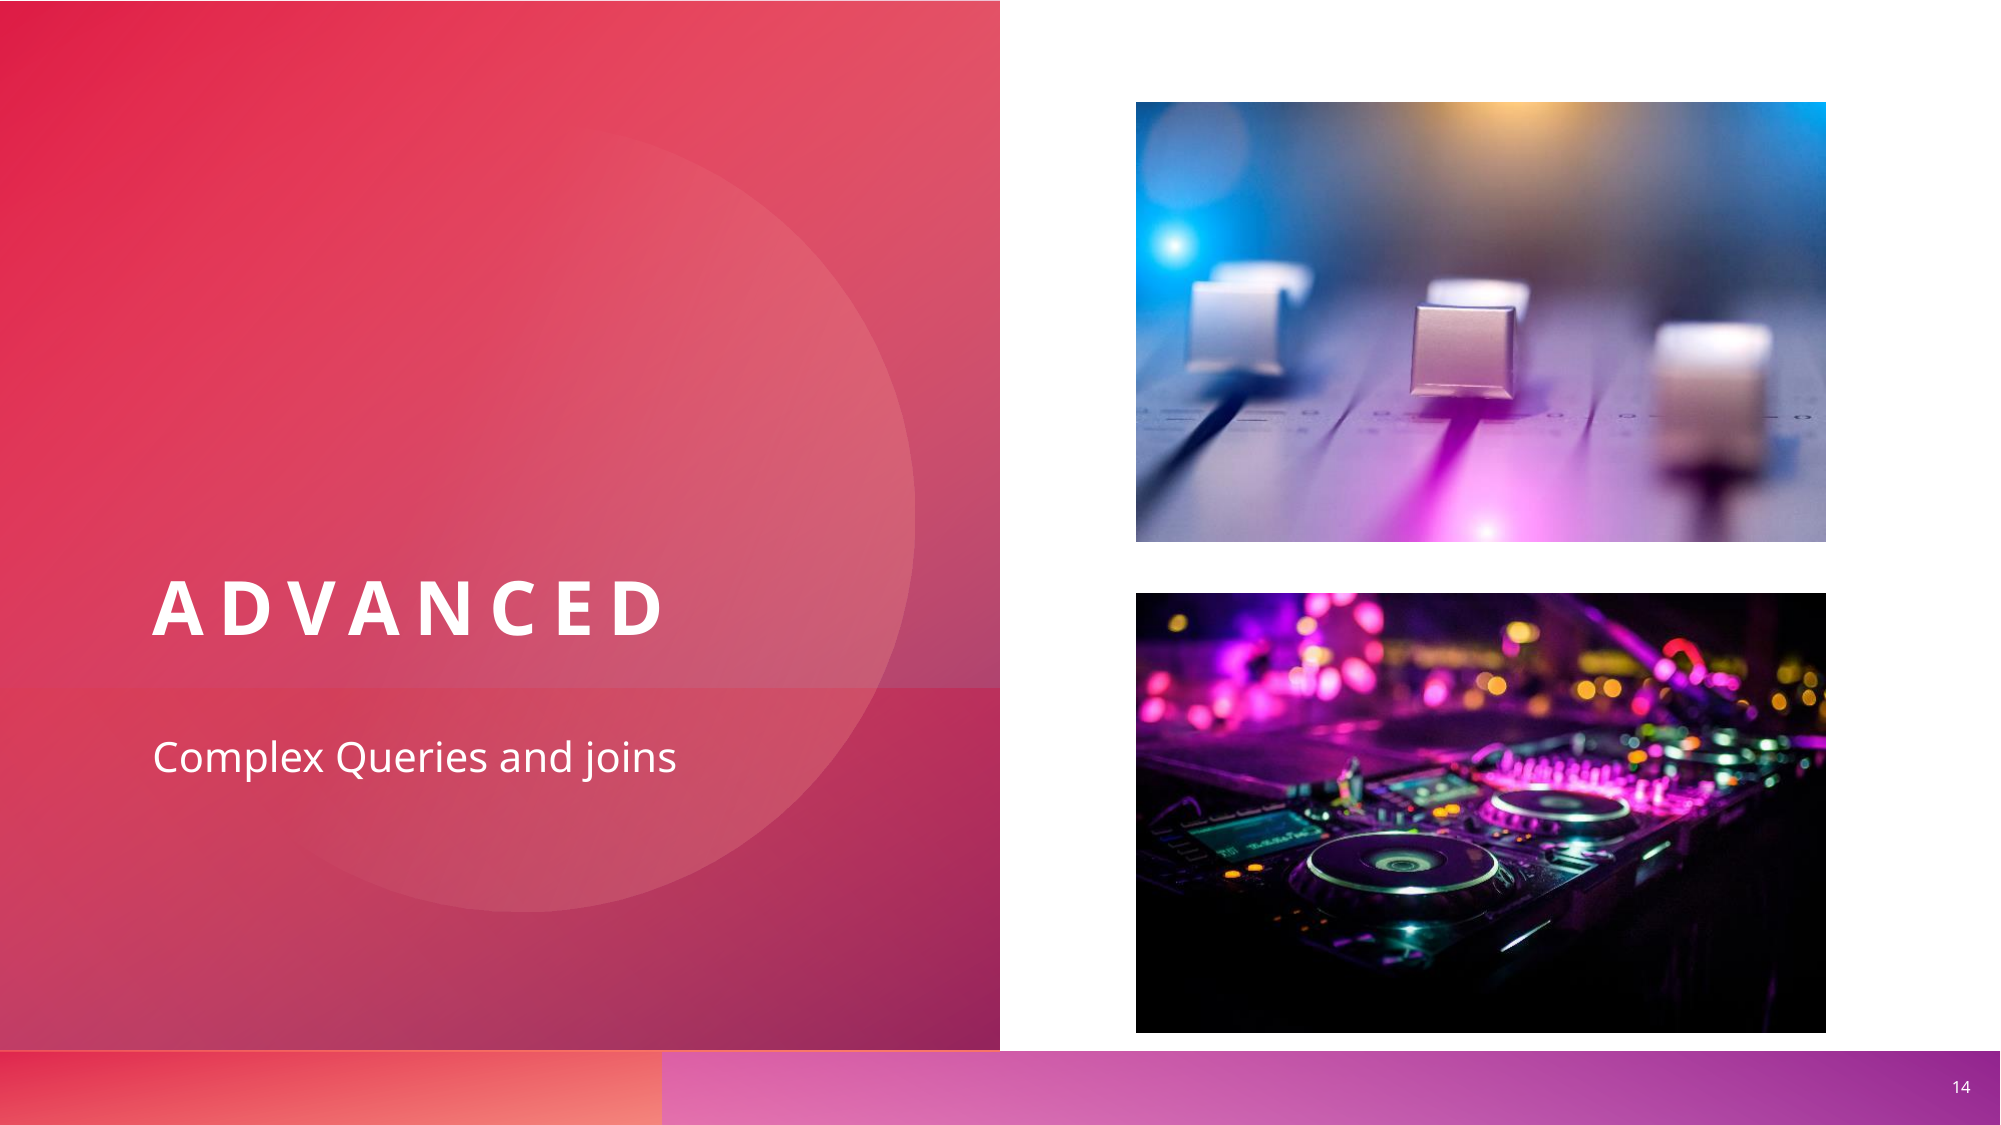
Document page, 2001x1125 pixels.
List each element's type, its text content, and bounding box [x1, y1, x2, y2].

subtitle Complex Queries and joins [152, 720, 892, 983]
picture [1136, 102, 1826, 542]
title Advanced [152, 161, 892, 651]
slide_number 14 [1913, 1051, 1986, 1125]
picture [1136, 593, 1826, 1033]
